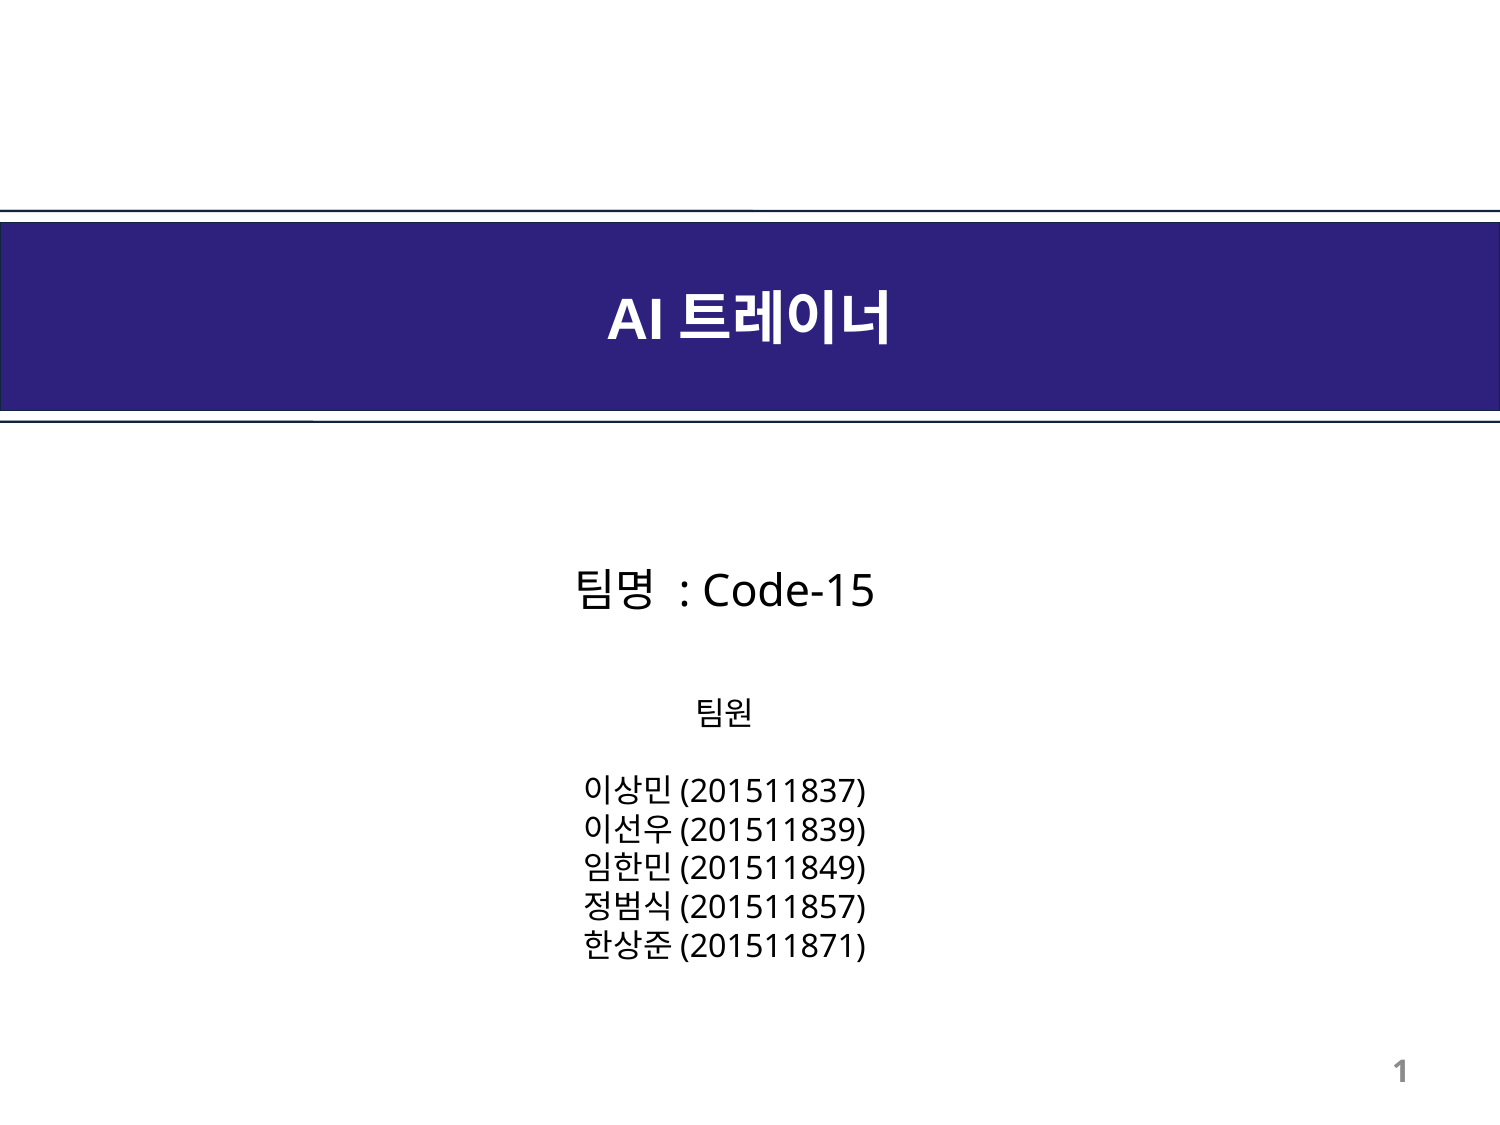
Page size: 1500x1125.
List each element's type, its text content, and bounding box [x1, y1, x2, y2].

text_box AI트레이너 [0, 222, 1500, 411]
subtitle 팀명 : Code-15 팀원 이상민(201511837) 이선우(201511839) 임한민(201511849) 정범식(201511857) 한상준(201511871) [200, 554, 1250, 972]
slide_number 1 [1074, 1042, 1425, 1103]
